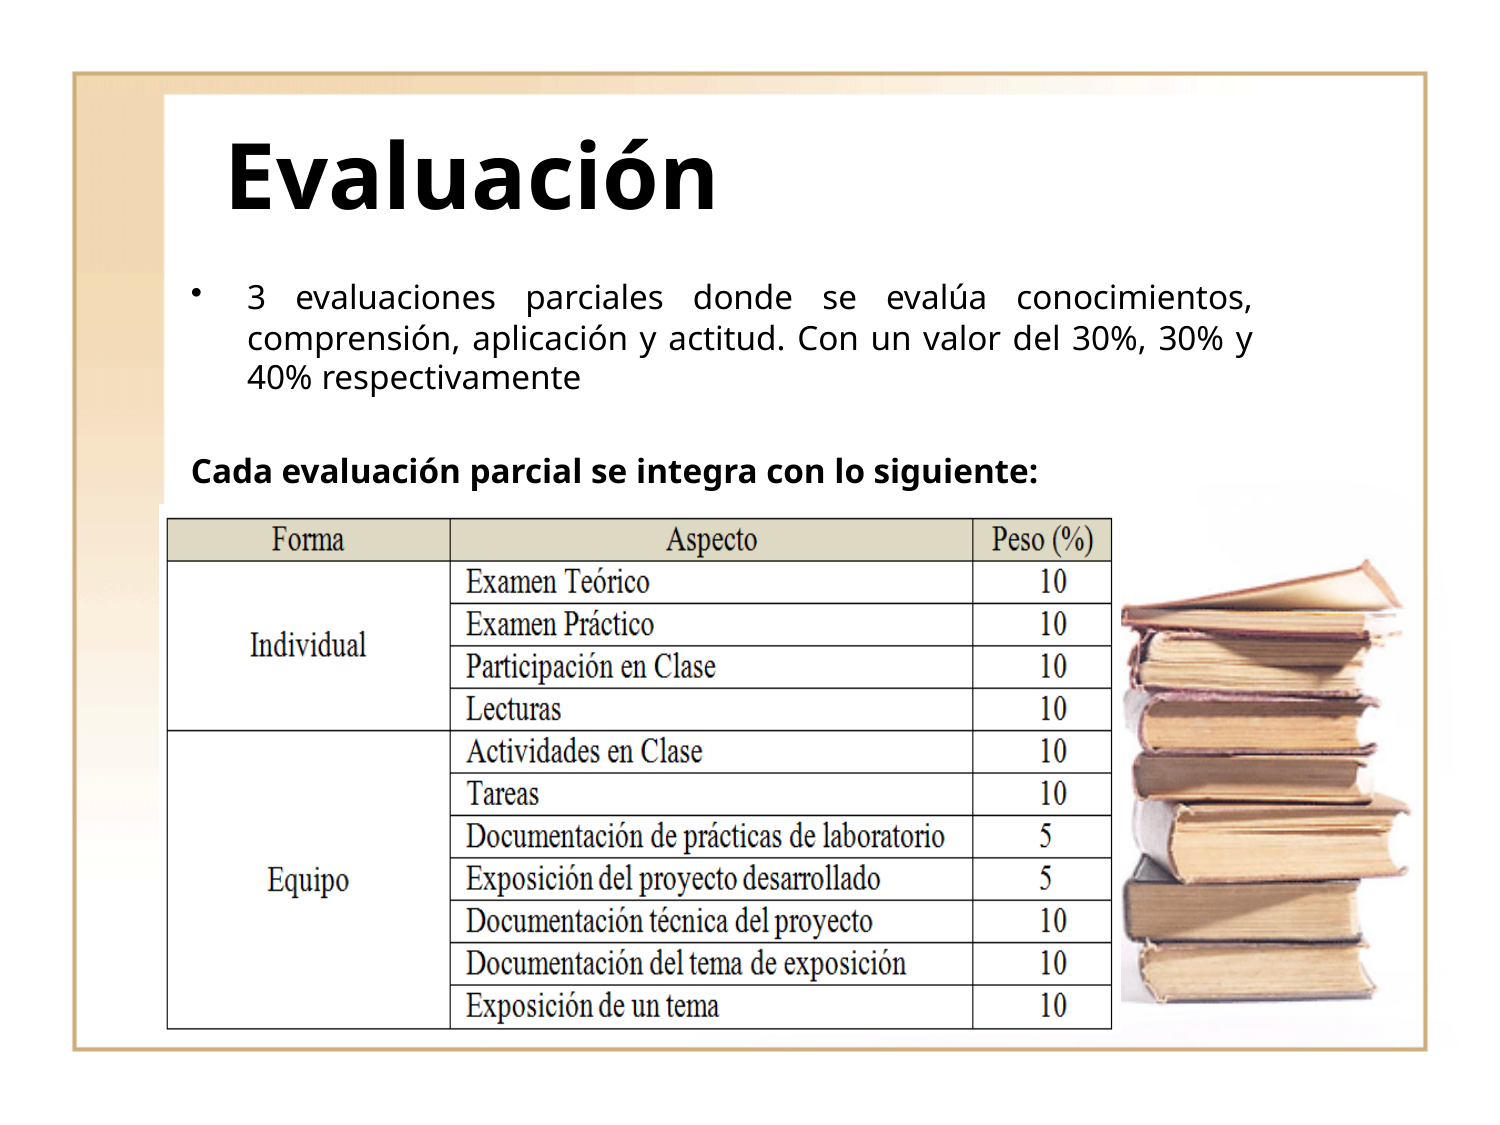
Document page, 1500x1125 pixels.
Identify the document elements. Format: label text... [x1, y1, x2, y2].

list 3 evaluaciones parciales donde se evalúa conocimientos, comprensión, aplicación y actitud. Con un valor del 30%, 30% y 40% respectivamente Cada evaluación parcial se integra con lo siguiente: [175, 222, 1270, 481]
title Evaluación [209, 112, 1373, 233]
picture [0, 0, 1500, 1125]
